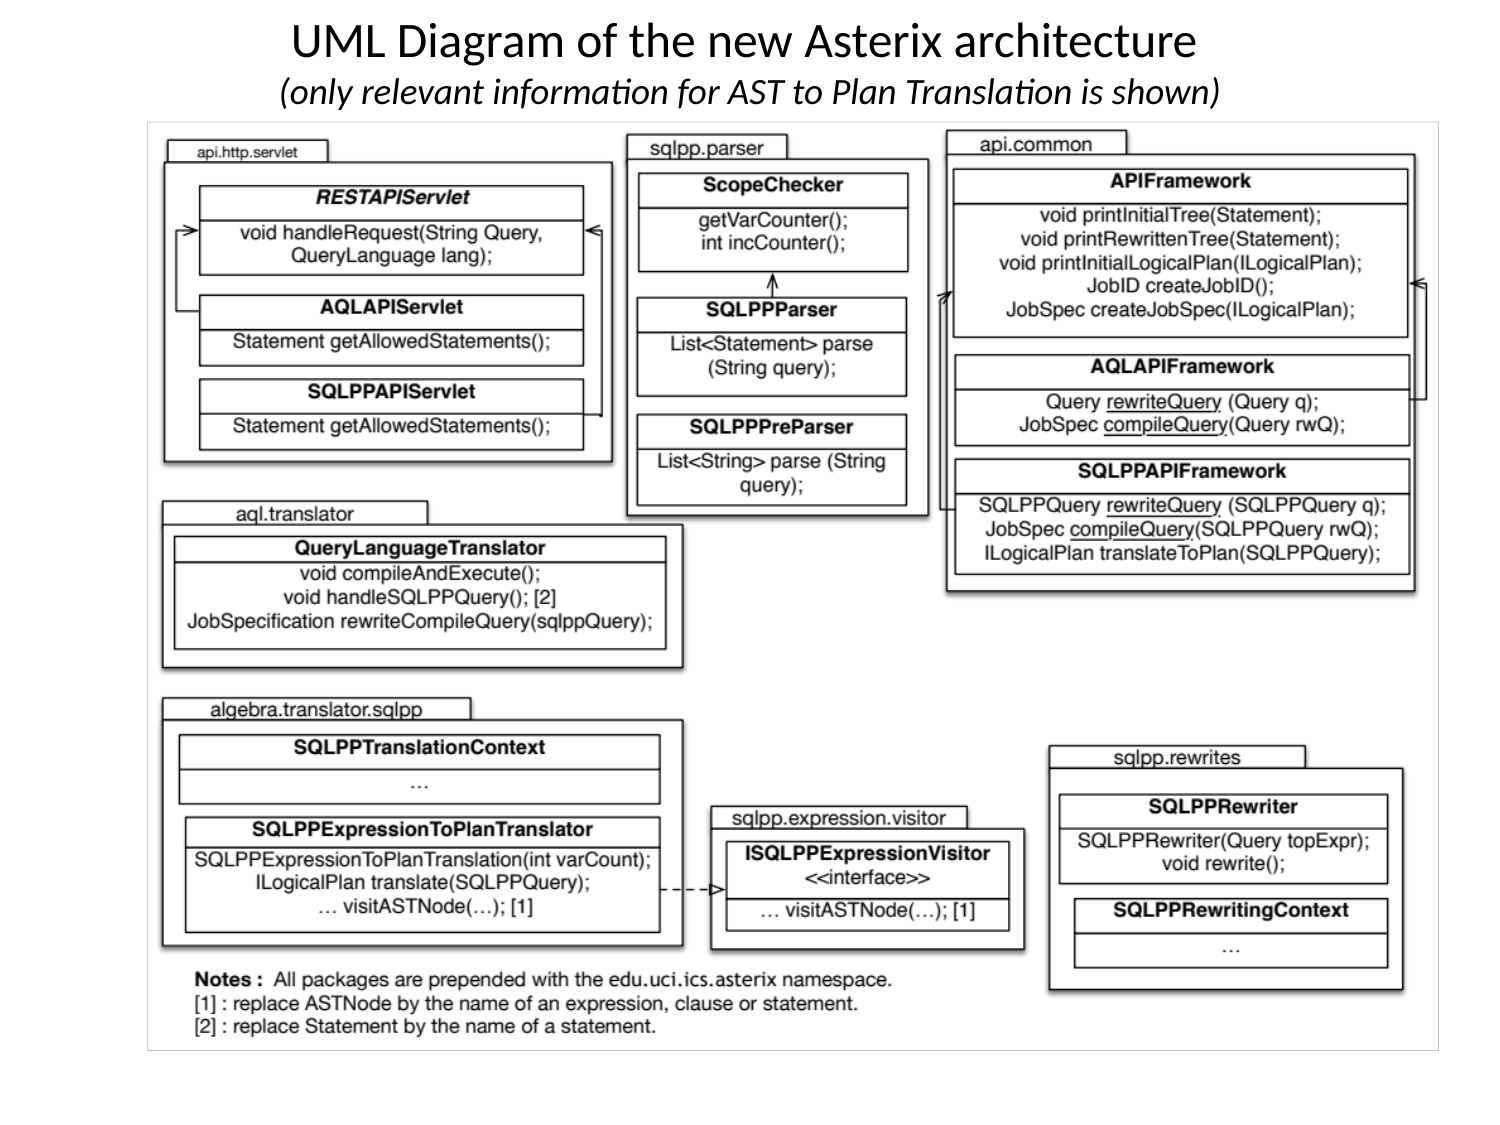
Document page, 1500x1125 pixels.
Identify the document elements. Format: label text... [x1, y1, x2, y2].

title UML Diagram of the new Asterix architecture (only relevant information for AST to Plan Translation is shown) [75, 0, 1425, 120]
picture [136, 107, 1443, 1062]
